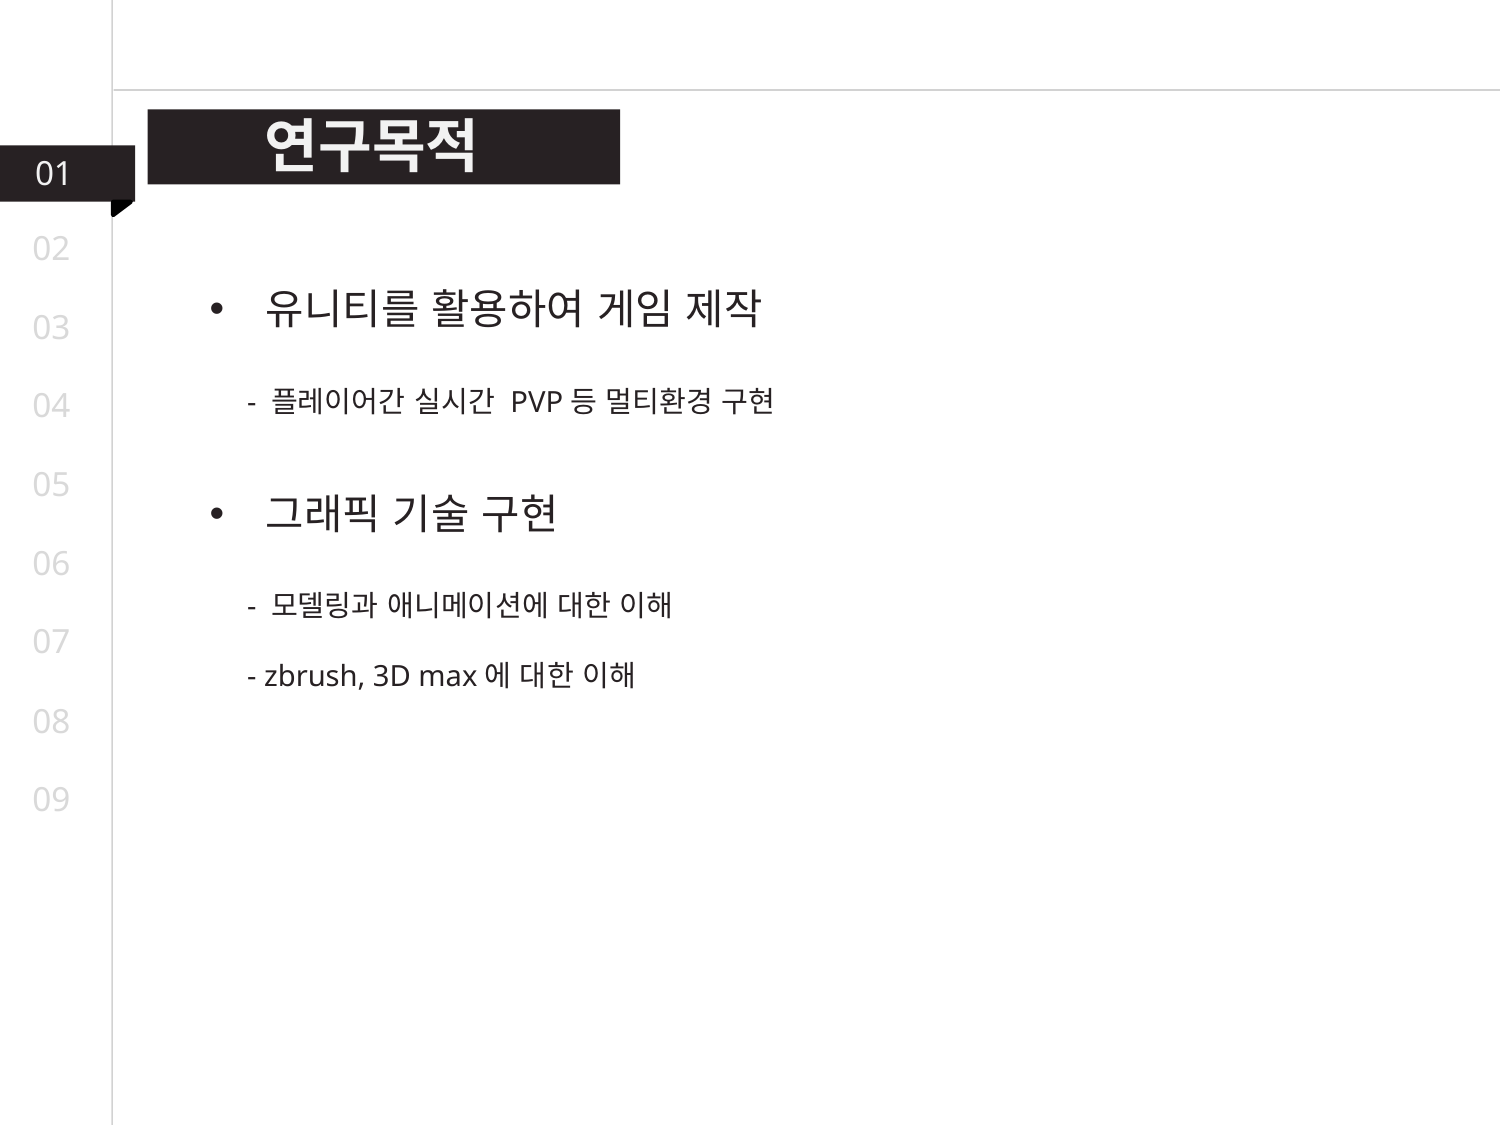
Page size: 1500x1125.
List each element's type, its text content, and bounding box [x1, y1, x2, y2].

text_box [597, 107, 622, 186]
text_box 연구목적 [147, 101, 597, 187]
text_box 07 [17, 613, 92, 668]
text_box 05 [17, 456, 92, 511]
text_box 04 [17, 376, 92, 432]
text_box 09 [17, 770, 92, 826]
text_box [0, 145, 136, 216]
text_box 08 [17, 692, 92, 747]
text_box 02 [17, 224, 92, 275]
text_box 03 [17, 298, 92, 354]
text_box 06 [17, 534, 92, 590]
text_box 유니티를 활용하여 게임 제작 - 플레이어간 실시간 PVP등 멀티환경 구현 그래픽 기술 구현 - 모델링과 애니메이션에 대한 이해 - zbrush, 3D max에 대한 이해 [194, 275, 1223, 700]
